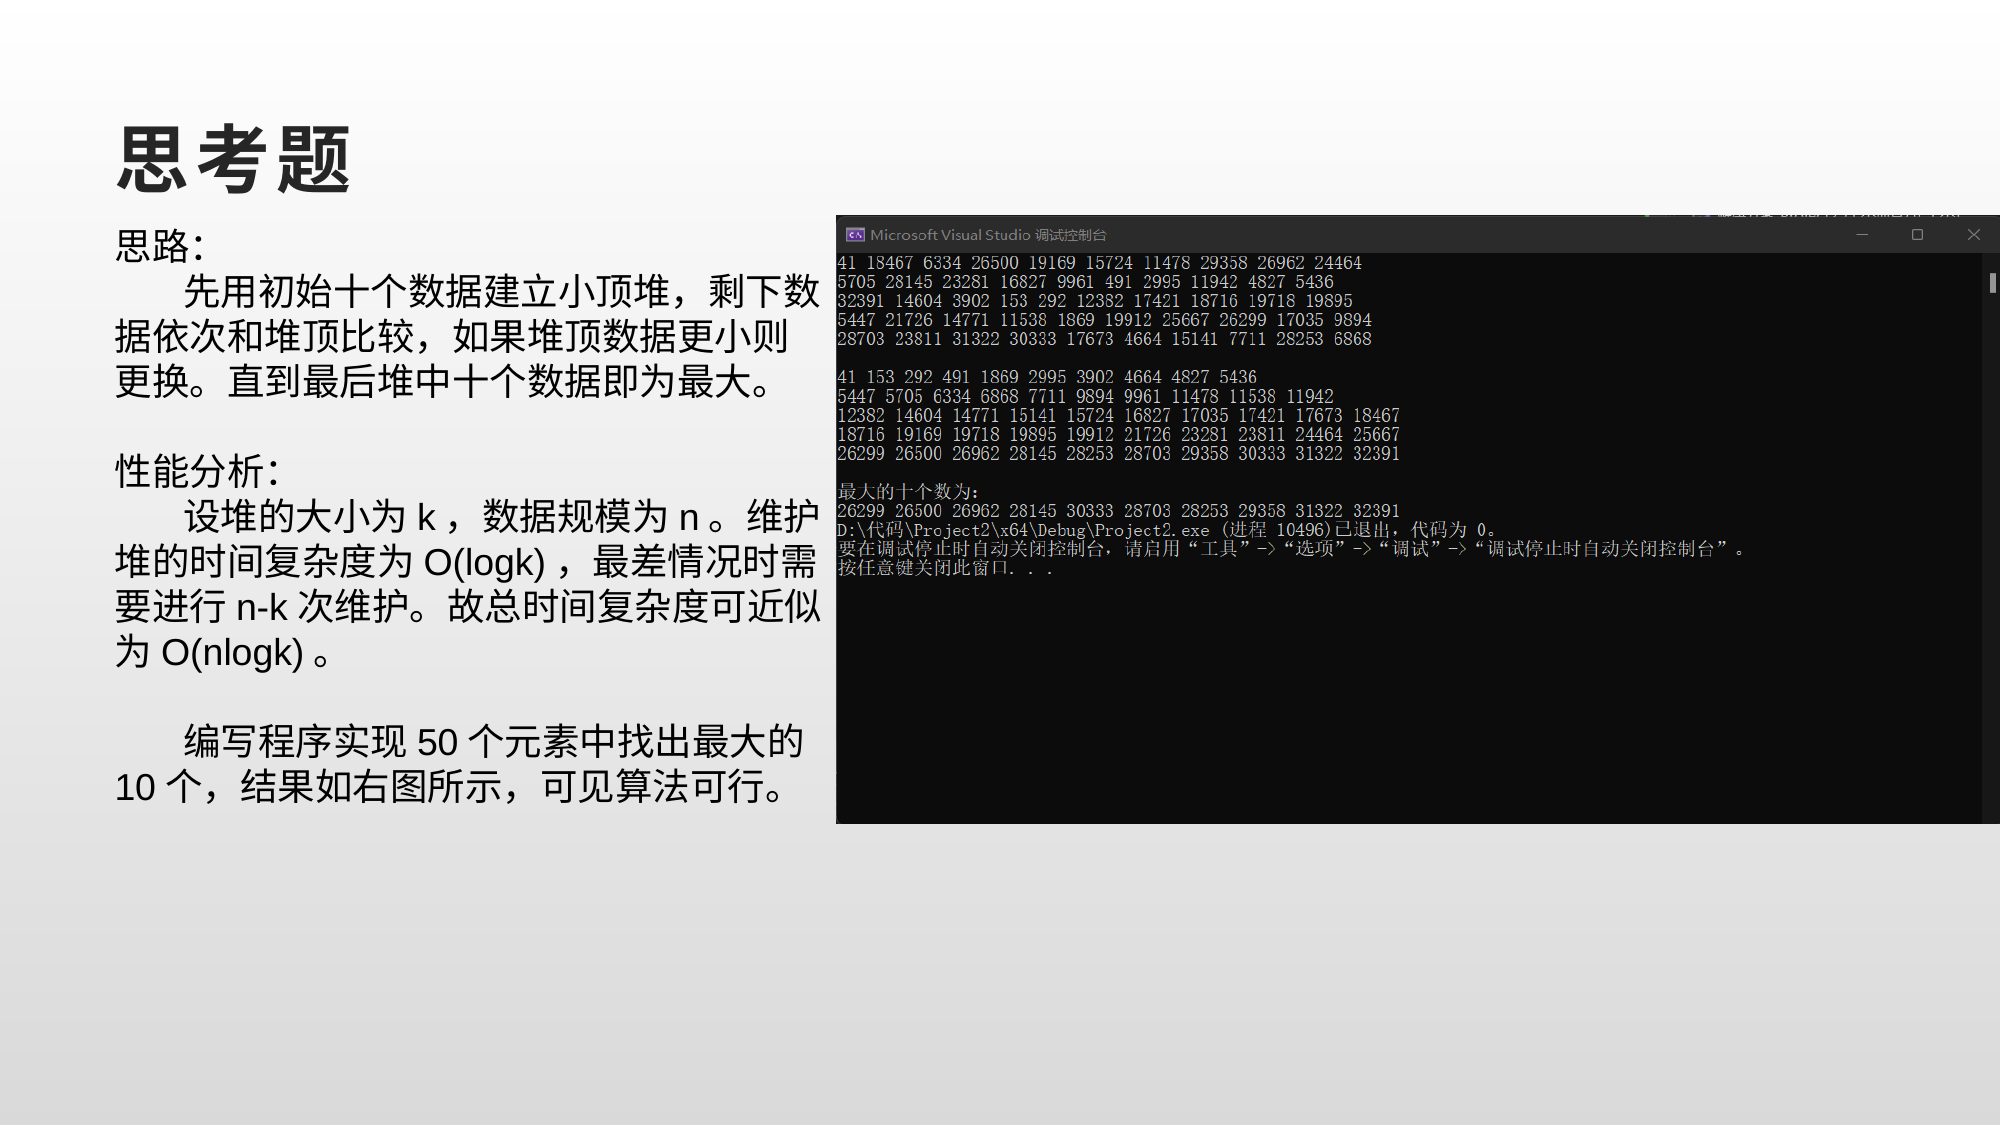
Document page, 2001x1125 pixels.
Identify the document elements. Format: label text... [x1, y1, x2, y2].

title 思考题 [99, 99, 1900, 215]
picture [836, 215, 2000, 824]
text_box 思路： 先用初始十个数据建立小顶堆，剩下数据依次和堆顶比较，如果堆顶数据更小则更换。直到最后堆中十个数据即为最大。 性能分析： 设堆的大小为k，数据规模为n。维护堆的时间复杂度为O(logk)，最差情况时需要进行n-k次维护。故总时间复杂度可近似为O(nlogk)。 编写程序实现50个元素中找出最大的10个，结果如右图所示，可见算法可行。 [99, 215, 836, 816]
